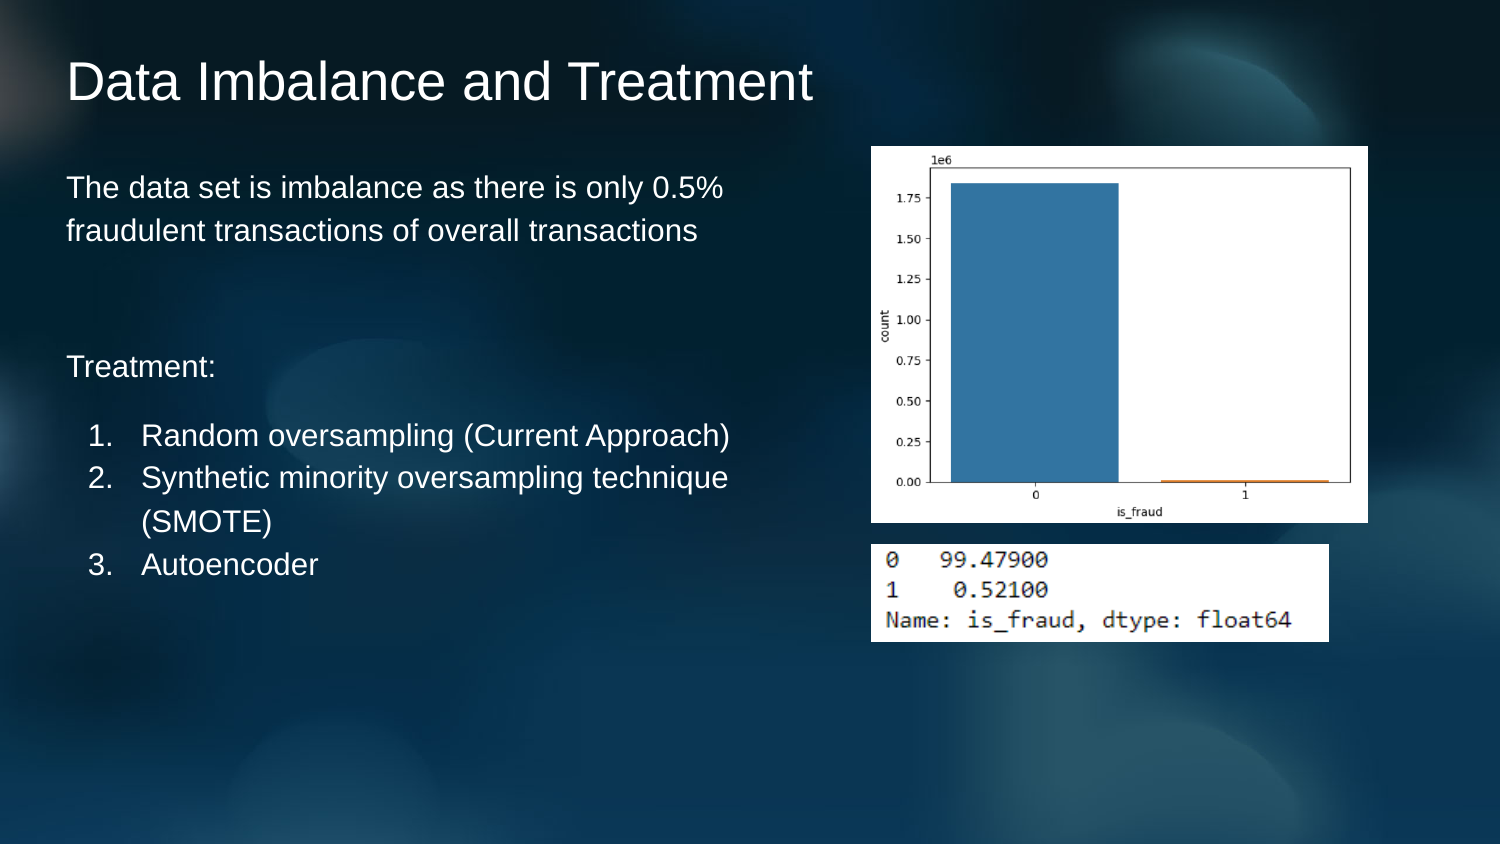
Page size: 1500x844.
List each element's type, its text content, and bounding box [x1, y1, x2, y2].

title Data Imbalance and Treatment [51, 30, 1449, 125]
list The data set is imbalance as there is only 0.5% fraudulent transactions of overall transactions Treatment: Random oversampling (Current Approach) Synthetic minority oversampling technique (SMOTE) Autoencoder [51, 146, 750, 748]
picture [0, 0, 1500, 844]
